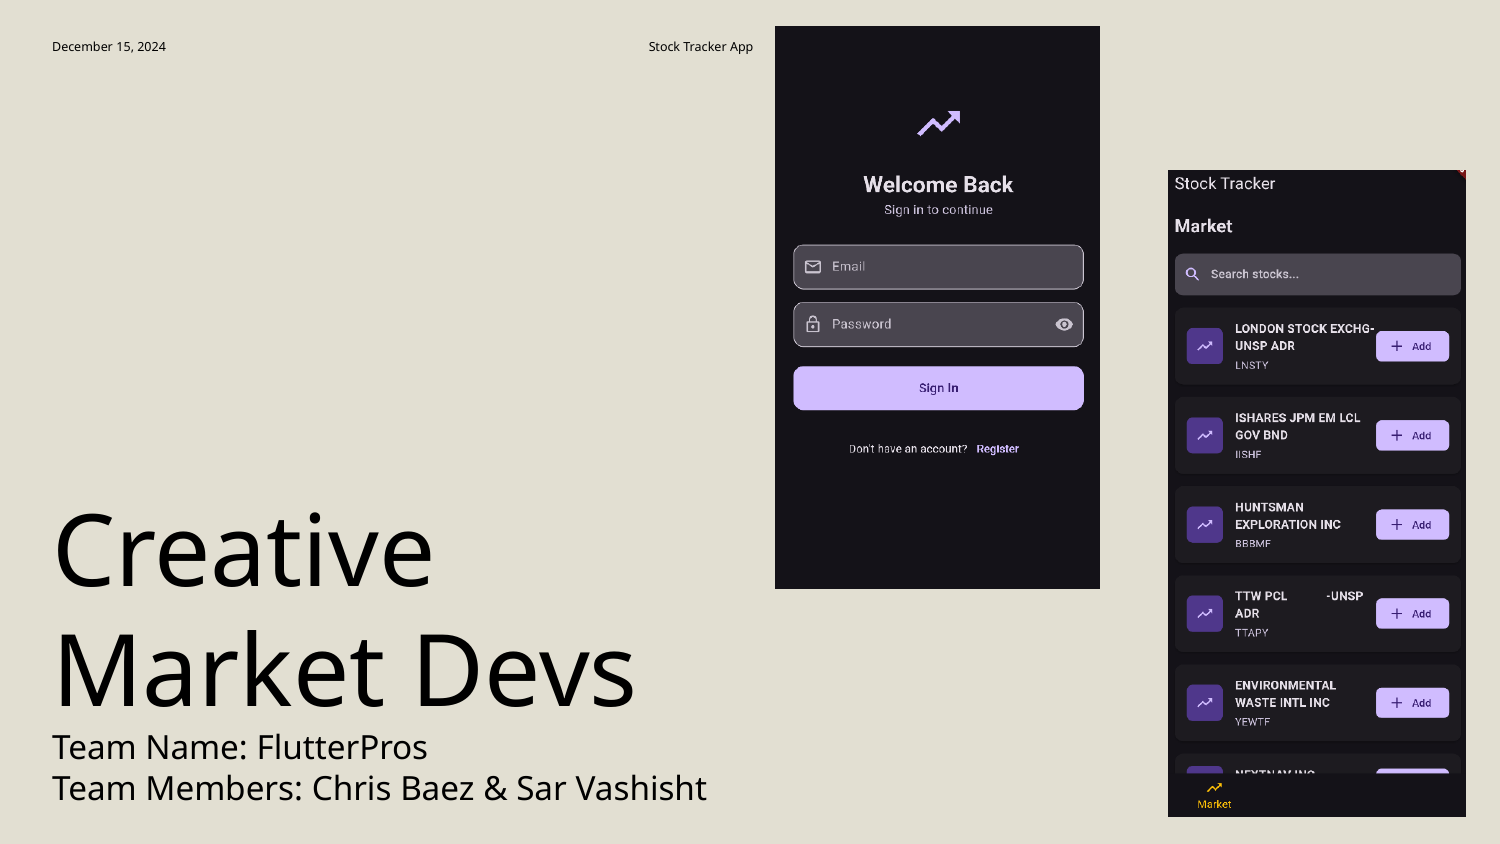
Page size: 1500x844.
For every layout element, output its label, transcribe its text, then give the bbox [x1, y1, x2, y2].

title December 15, 2024 [37, 26, 308, 67]
picture [774, 26, 1100, 589]
title Creative Market Devs Team Name: FlutterPros Team Members: Chris Baez & Sar Vashisht [37, 123, 804, 807]
title Stock Tracker App [498, 26, 769, 67]
picture [1168, 170, 1466, 817]
